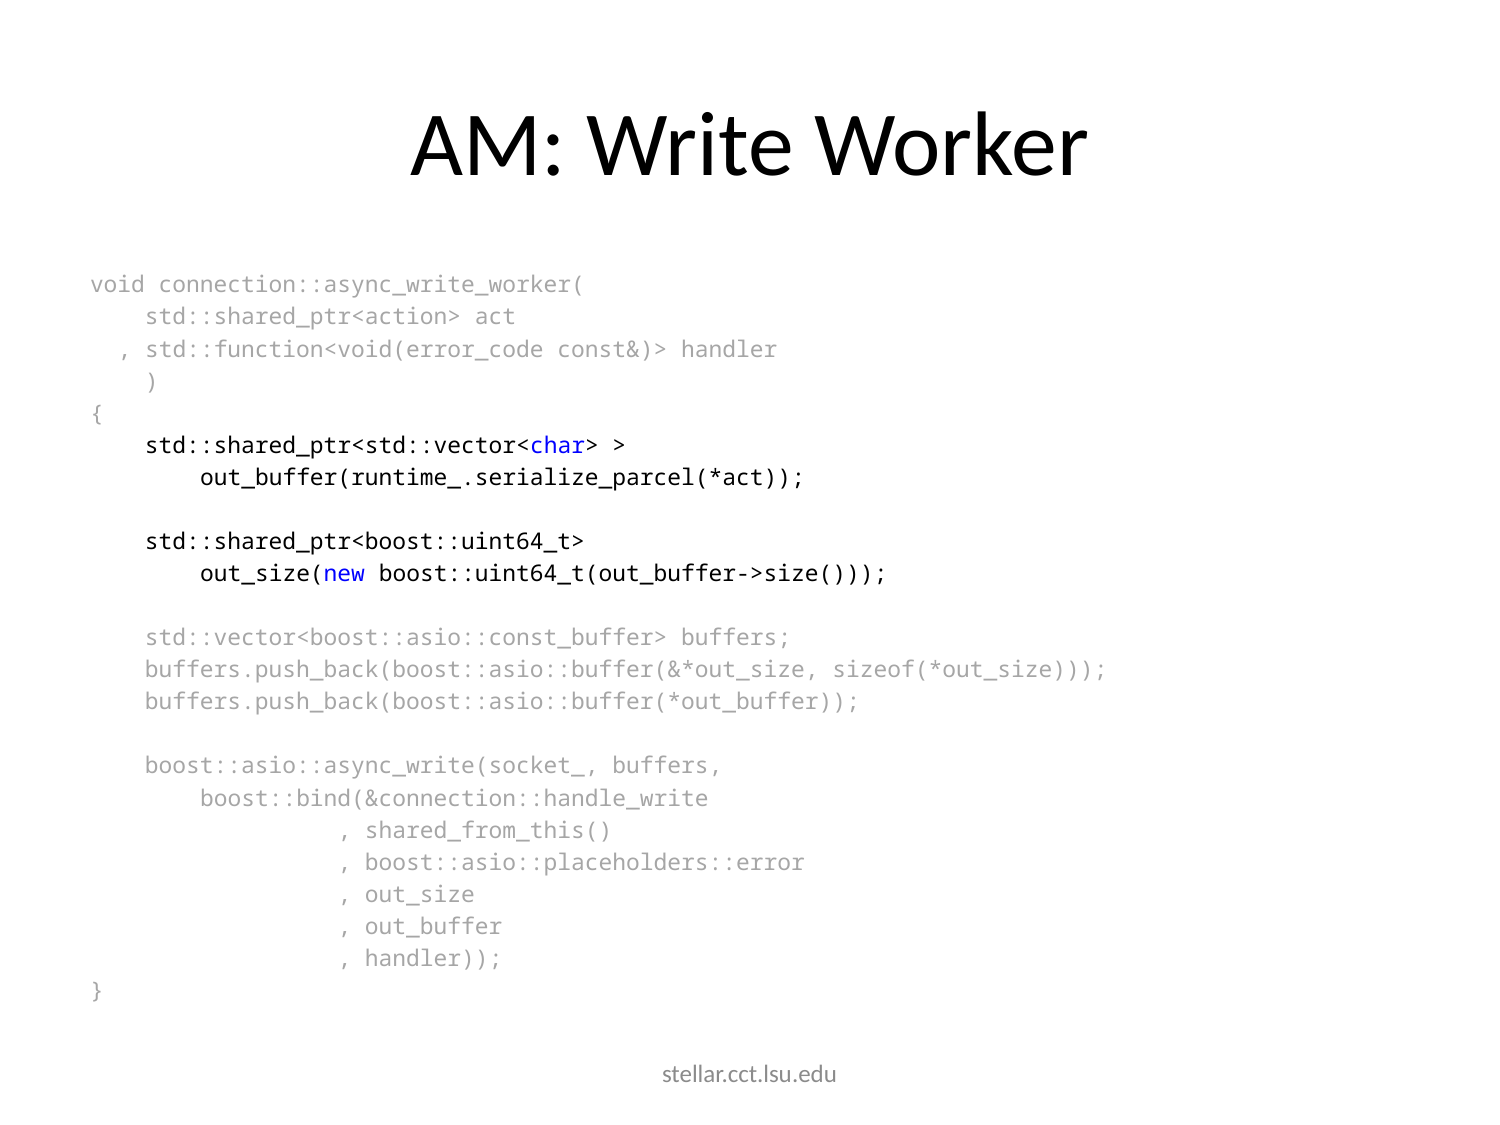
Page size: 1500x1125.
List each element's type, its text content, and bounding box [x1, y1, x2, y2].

footer stellar.cct.lsu.edu [512, 1042, 988, 1103]
list void connection::async_write_worker( std::shared_ptr<action> act , std::function<void(error_code const&)> handler ) { std::shared_ptr<std::vector<char> > out_buffer(runtime_.serialize_parcel(*act)); std::shared_ptr<boost::uint64_t> out_size(new boost::uint64_t(out_buffer->size())); std::vector<boost::asio::const_buffer> buffers; buffers.push_back(boost::asio::buffer(&*out_size, sizeof(*out_size))); buffers.push_back(boost::asio::buffer(*out_buffer)); boost::asio::async_write(socket_, buffers, boost::bind(&connection::handle_write , shared_from_this() , boost::asio::placeholders::error , out_size , out_buffer , handler)); } [75, 262, 1425, 1005]
title AM: Write Worker [75, 45, 1425, 233]
